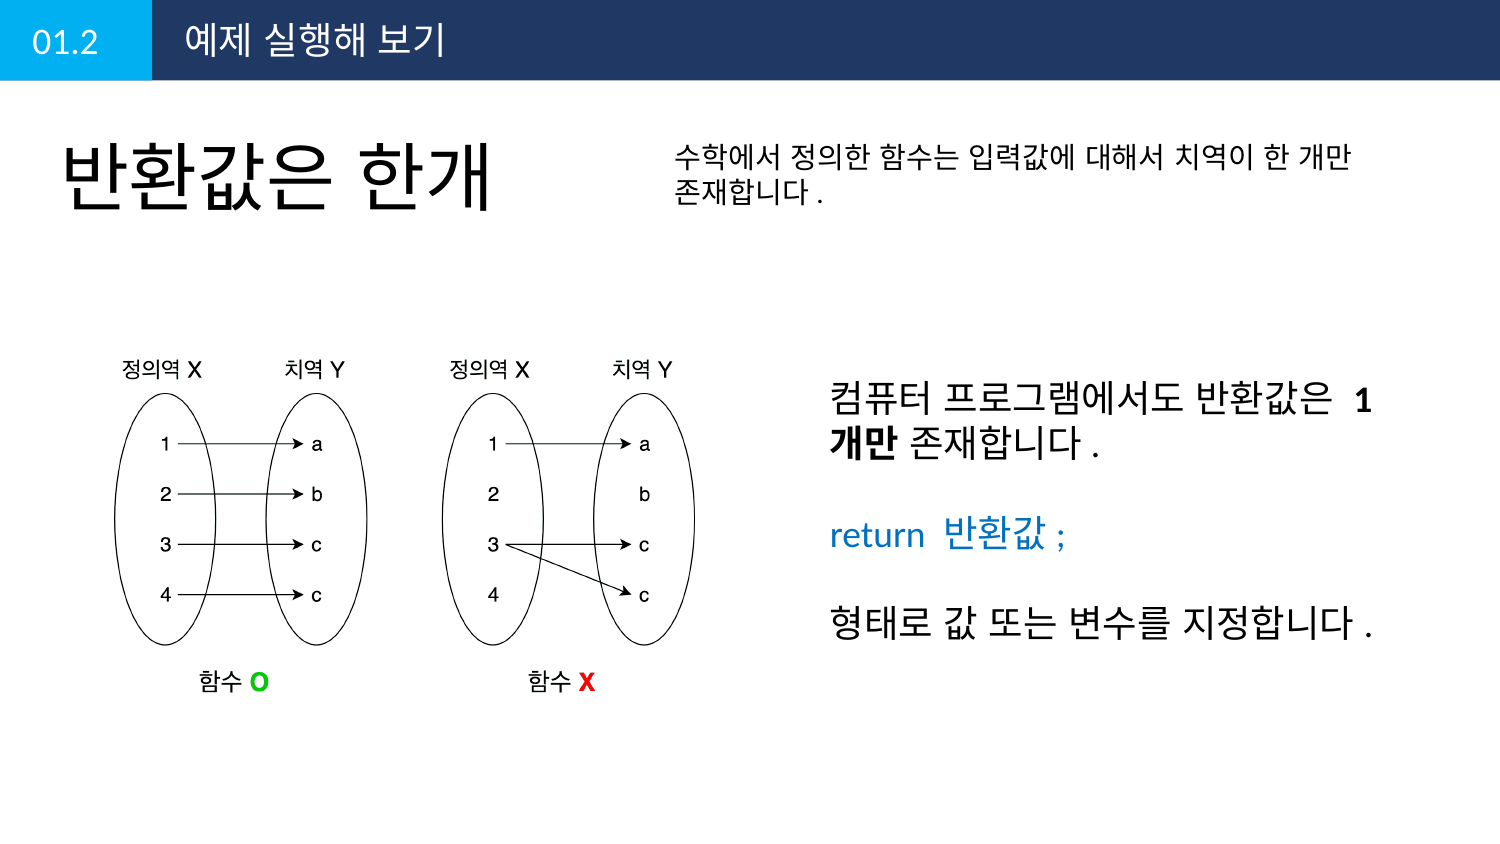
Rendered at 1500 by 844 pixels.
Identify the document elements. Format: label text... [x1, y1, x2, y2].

text_box [0, 0, 153, 81]
text_box 01.2 [17, 9, 115, 70]
picture [114, 355, 695, 698]
text_box 반환값은 한개 [45, 123, 584, 229]
text_box [153, 0, 1500, 81]
text_box 예제 실행해 보기 [169, 9, 945, 70]
text_box 수학에서 정의한 함수는 입력값에 대해서 치역이 한 개만 존재합니다. [659, 131, 1388, 217]
text_box 컴퓨터 프로그램에서도 반환값은 1개만 존재합니다. return 반환값; 형태로 값 또는 변수를 지정합니다. [815, 367, 1424, 652]
